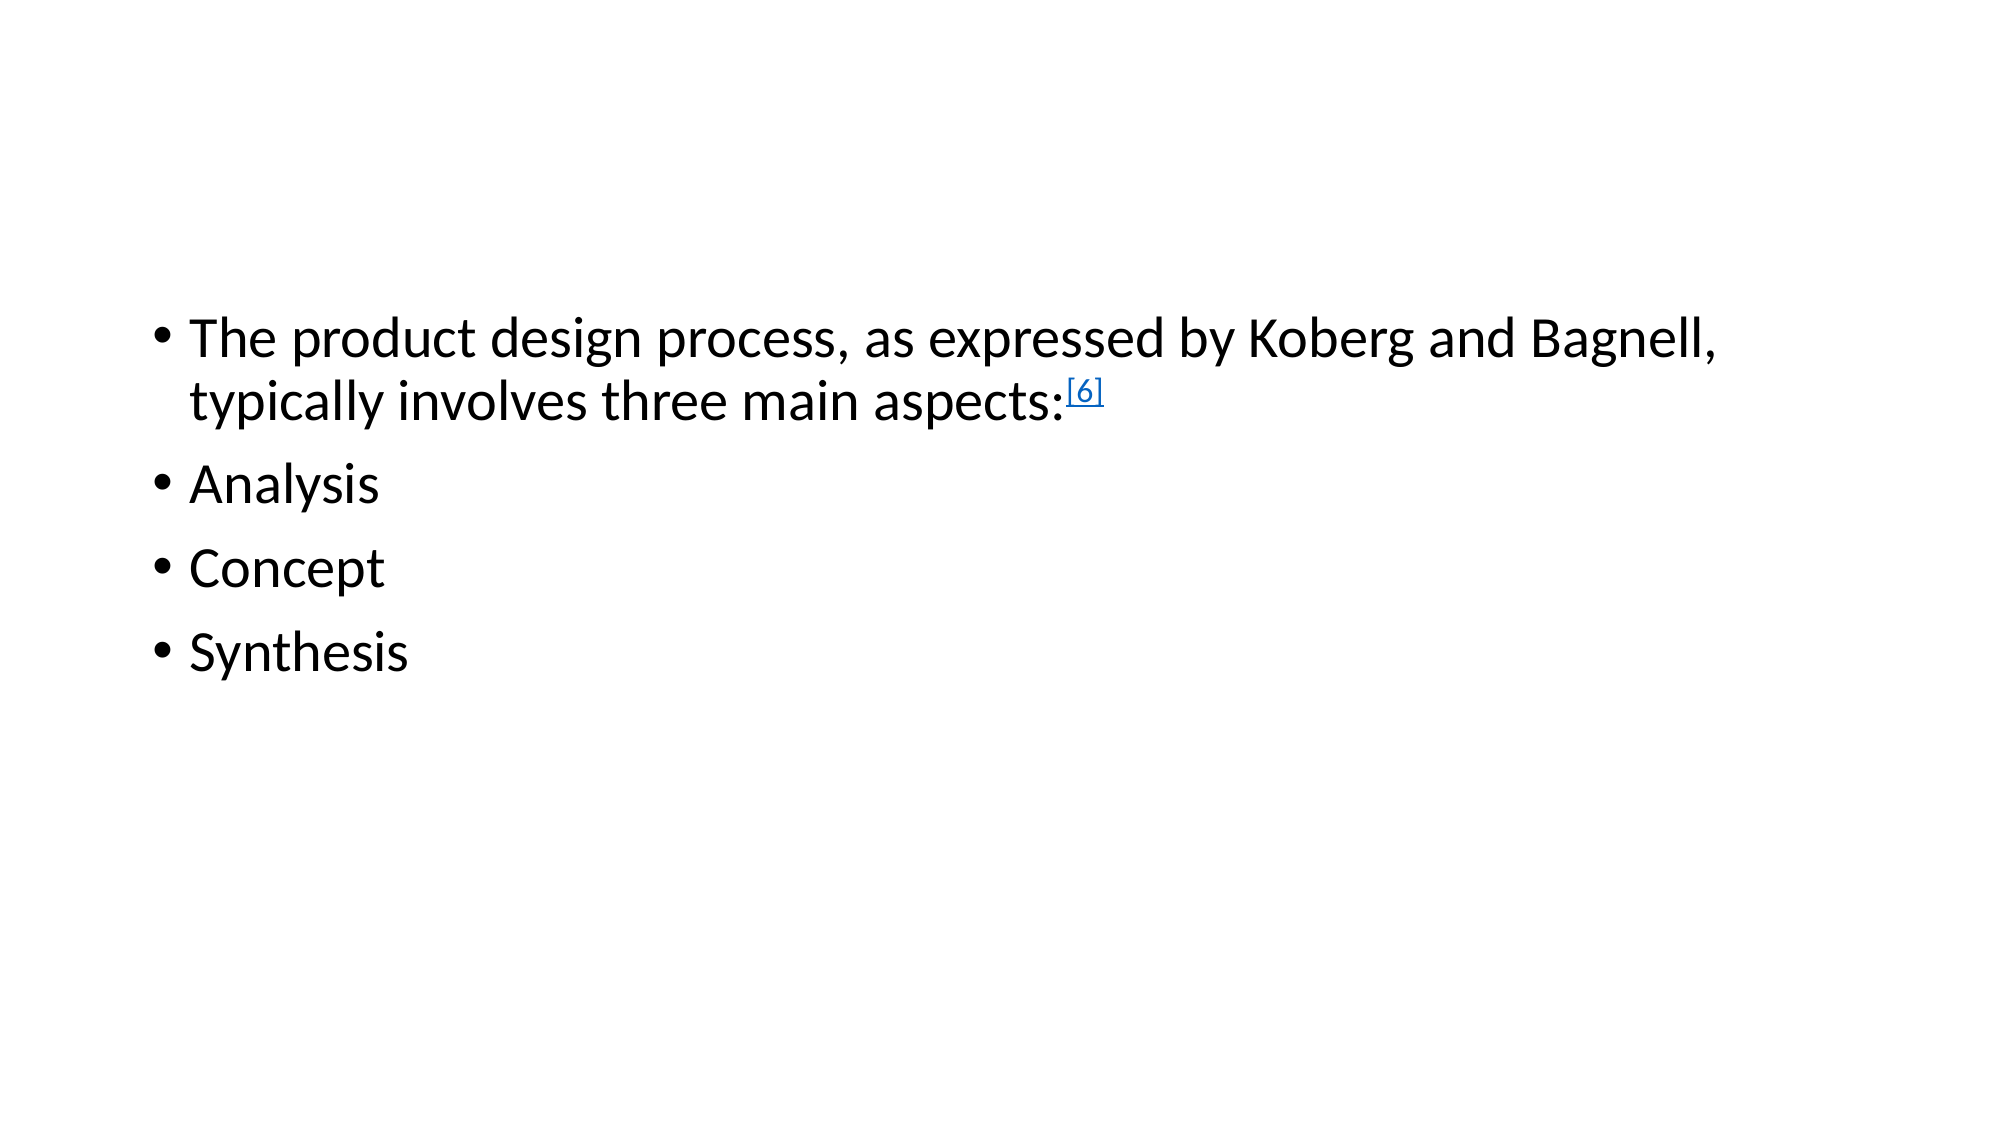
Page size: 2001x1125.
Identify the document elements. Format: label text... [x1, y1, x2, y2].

list The product design process, as expressed by Koberg and Bagnell, typically involves three main aspects:[6] Analysis Concept Synthesis [137, 299, 1863, 1014]
